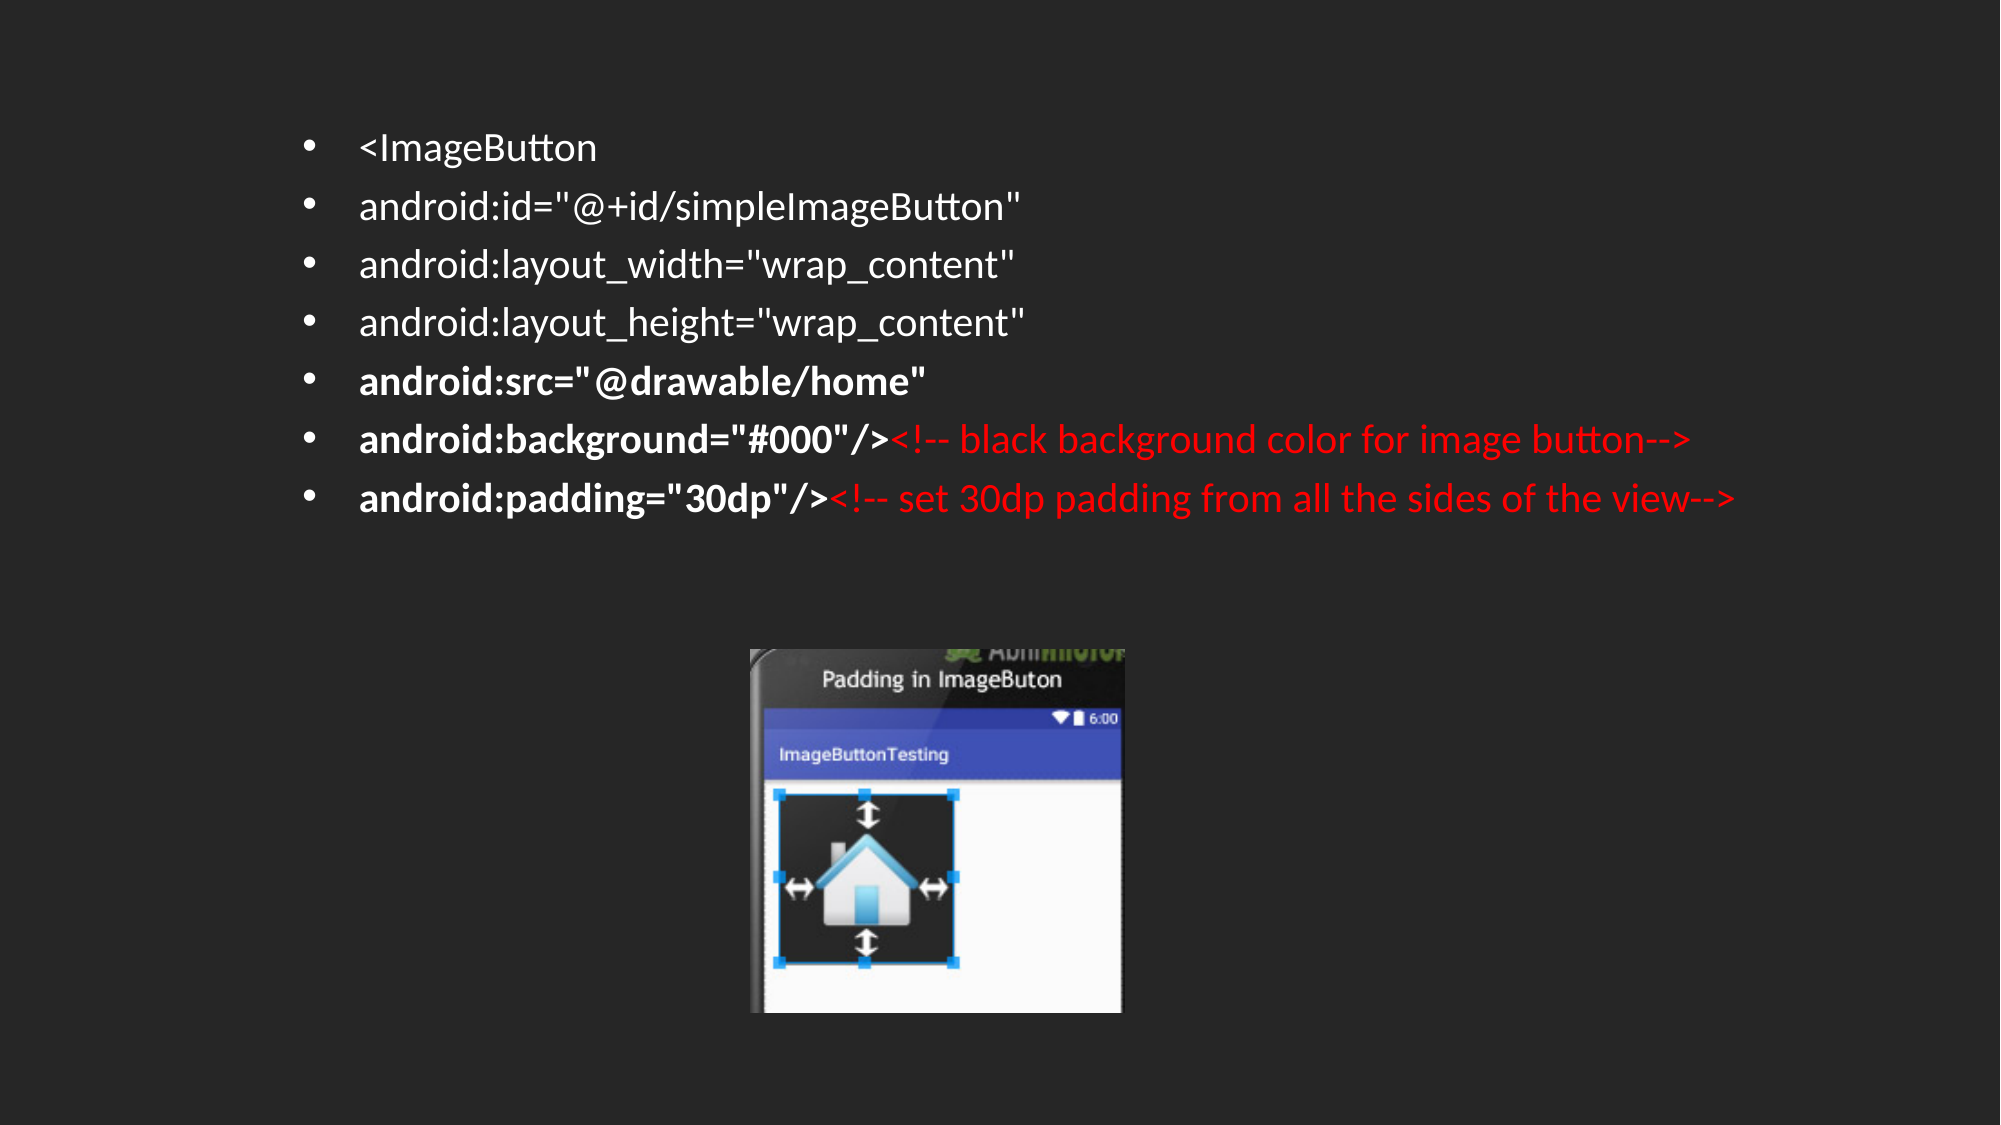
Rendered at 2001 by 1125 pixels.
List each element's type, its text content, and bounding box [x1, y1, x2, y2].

picture [749, 649, 1126, 1013]
list <ImageButton android:id="@+id/simpleImageButton" android:layout_width="wrap_content" android:layout_height="wrap_content" android:src="@drawable/home" android:background="#000"/><!-- black background color for image button--> android:padding="30dp"/><!-- set 30dp padding from all the sides of the view--> [287, 112, 1763, 1005]
